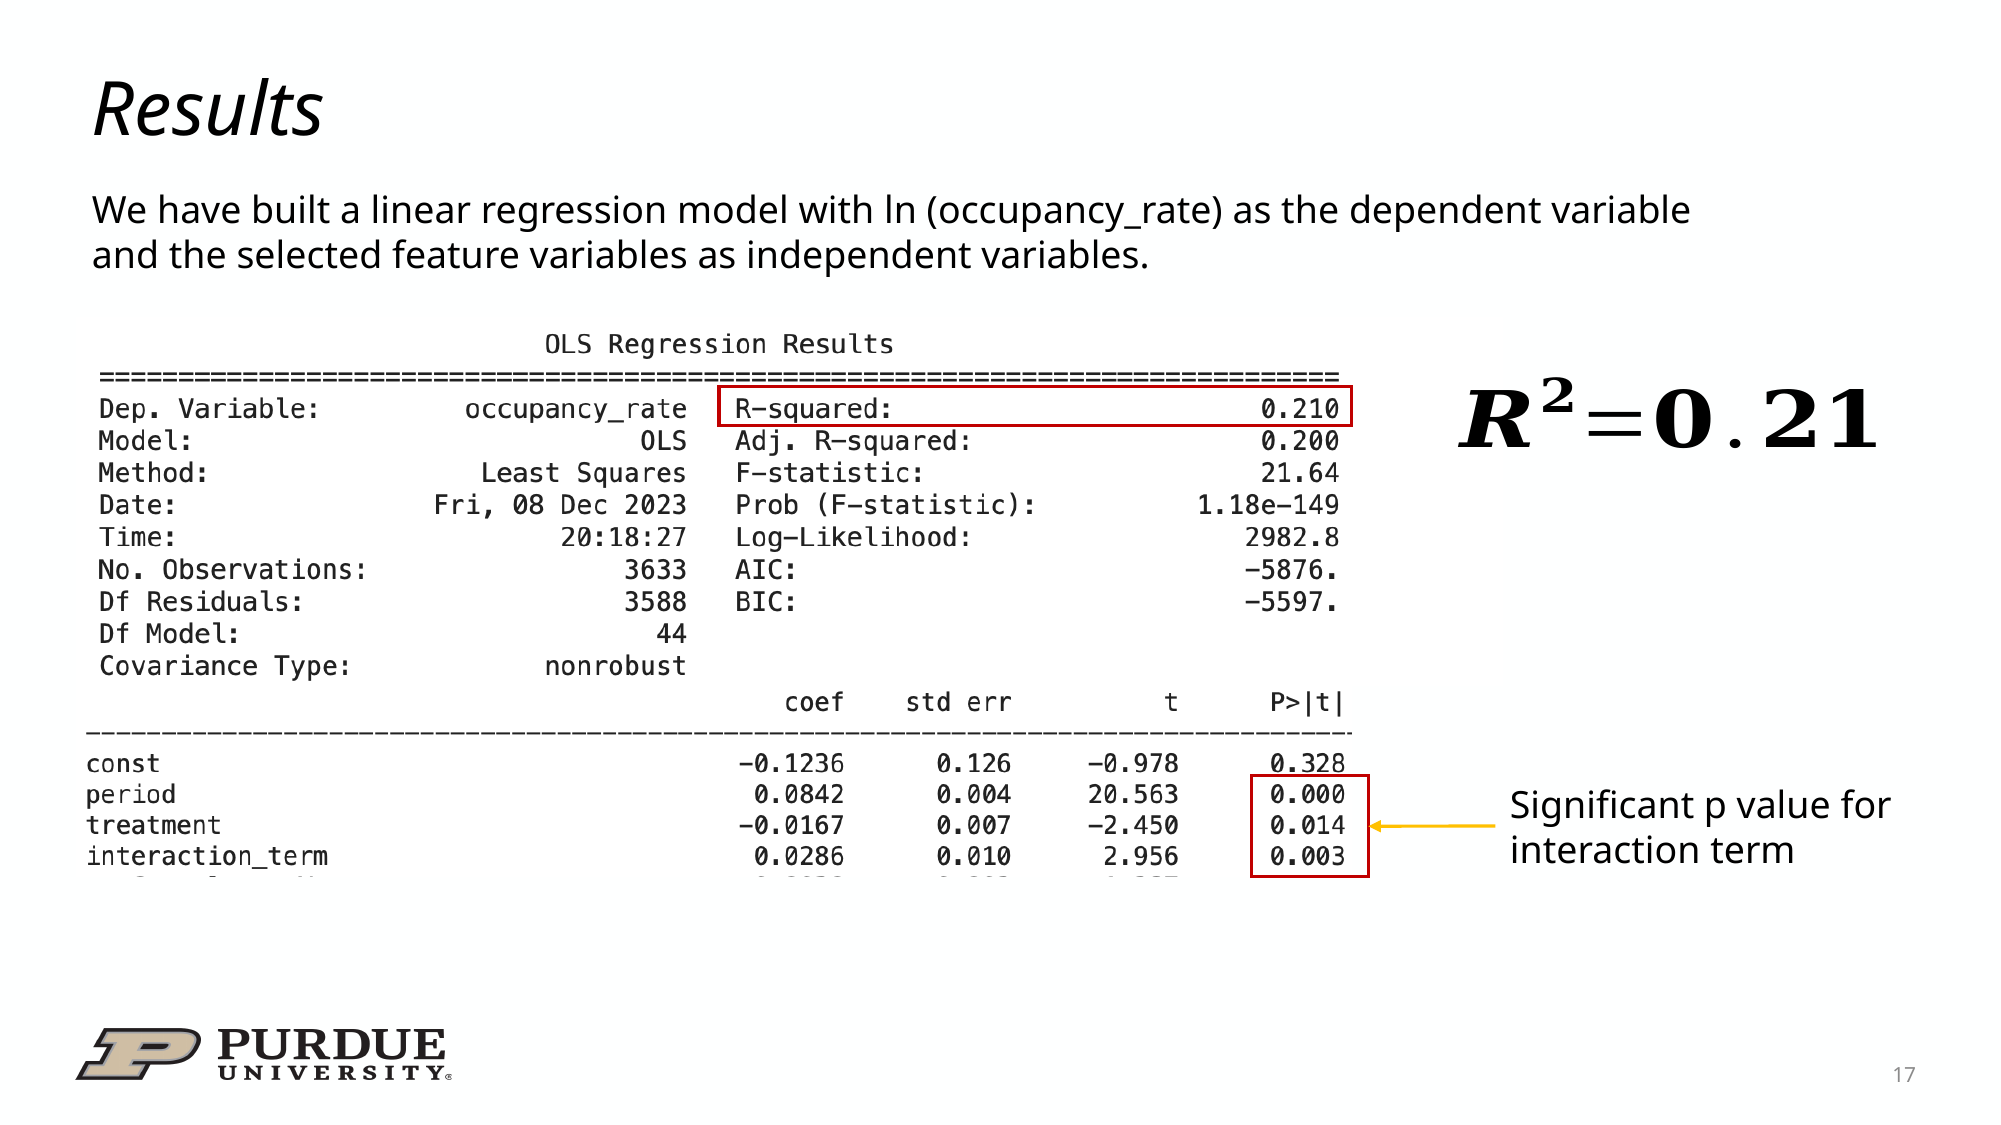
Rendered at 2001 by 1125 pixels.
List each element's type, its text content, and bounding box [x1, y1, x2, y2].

text_box We have built a linear regression model with ln (occupancy_rate) as the dependent variable and the selected feature variables as independent variables. [76, 178, 1762, 284]
text_box Significant p value for interaction term [1495, 773, 1925, 879]
title Results [76, 63, 1925, 160]
text_box [1250, 775, 1369, 878]
picture [76, 317, 1503, 877]
slide_number 17 [1731, 1049, 1932, 1102]
